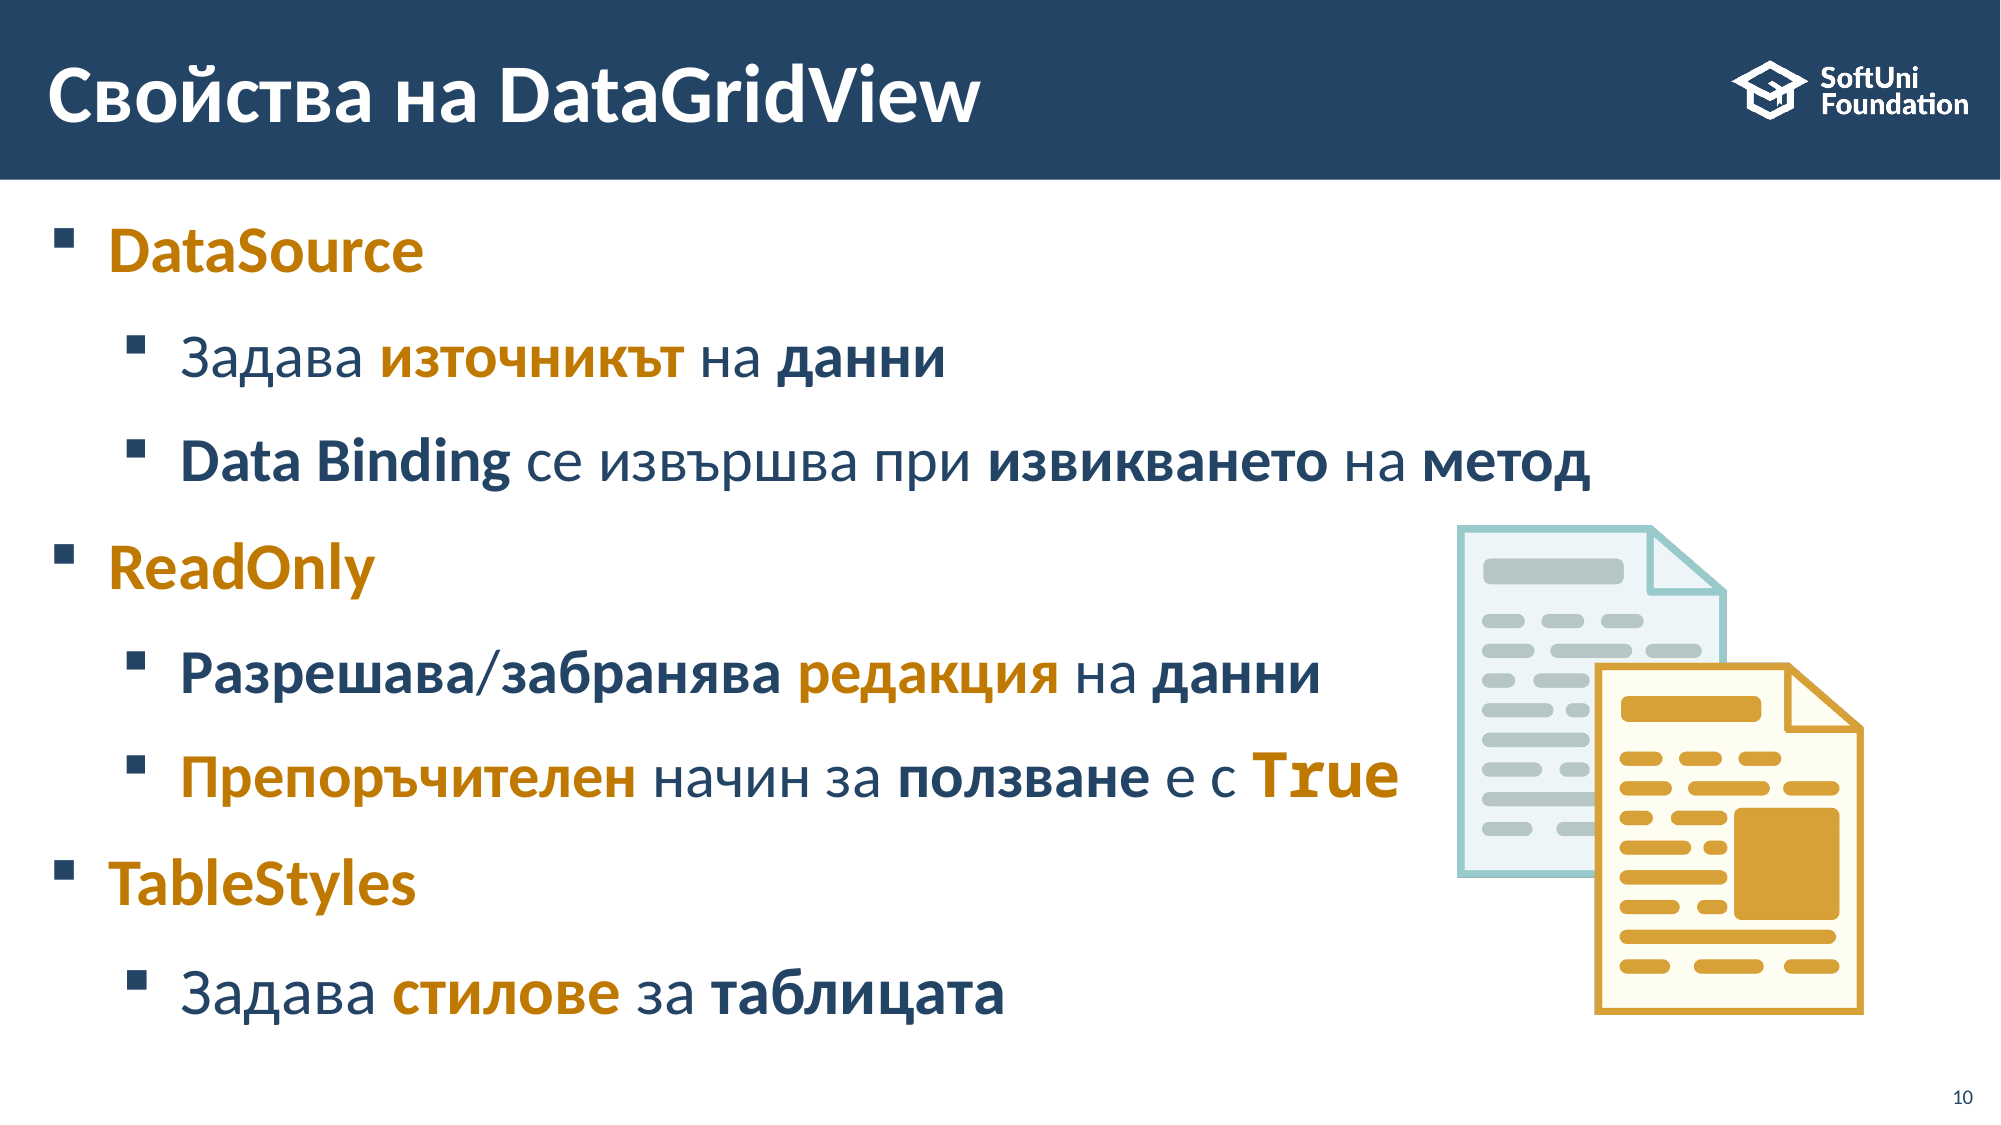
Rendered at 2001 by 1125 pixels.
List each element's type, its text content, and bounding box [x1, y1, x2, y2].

list DataSource Задава източникът на данни Data Binding се извършва при извикването на метод ReadOnly Разрешава/забранява редакция на данни Препоръчителен начин за ползване е с True TableStyles Задава стилове за таблицата [31, 196, 1970, 1104]
title Свойства на DataGridView [31, 16, 1716, 162]
picture [1457, 525, 1864, 1016]
slide_number 10 [1927, 1067, 1989, 1117]
picture [1731, 60, 1968, 120]
